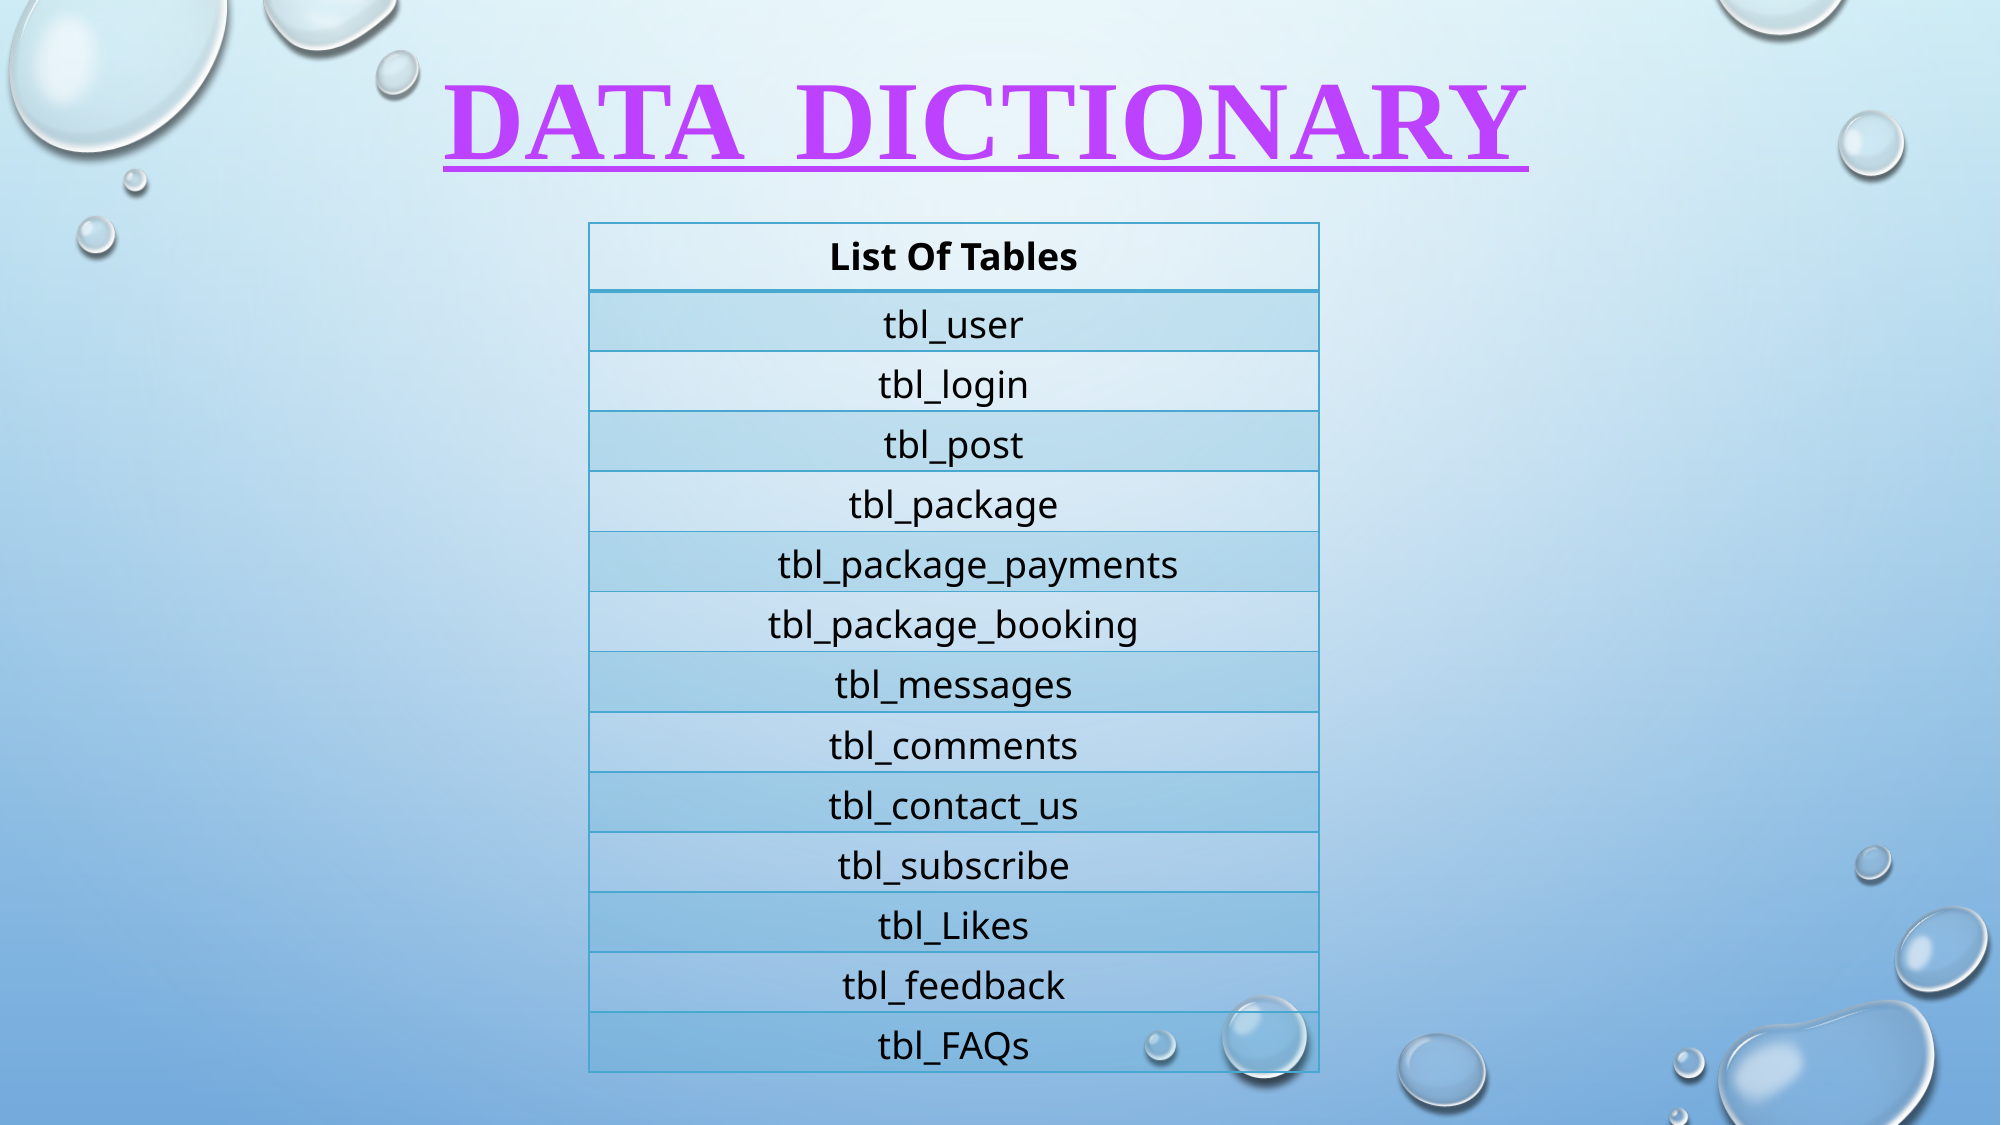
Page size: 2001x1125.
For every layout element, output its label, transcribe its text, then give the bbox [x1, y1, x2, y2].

table_cell tbl_Likes [590, 893, 1318, 951]
table_cell tbl_feedback [590, 953, 1318, 1011]
text_box DATA DICTIONARY [340, 39, 1633, 190]
table_cell tbl_package [590, 472, 1318, 531]
table_cell tbl_login [590, 352, 1318, 410]
table_cell tbl_messages [590, 652, 1318, 711]
table_cell tbl_FAQs [590, 1013, 1318, 1071]
table_cell tbl_contact_us [590, 773, 1318, 831]
table_cell tbl_subscribe [590, 833, 1318, 891]
table_cell tbl_user [590, 293, 1318, 350]
table_header List Of Tables [590, 224, 1318, 289]
table_cell tbl_post [590, 412, 1318, 470]
table_cell tbl_package_payments [590, 532, 1318, 591]
table_cell tbl_comments [590, 713, 1318, 771]
picture [0, 0, 2000, 1125]
table_cell tbl_package_booking [590, 592, 1318, 651]
